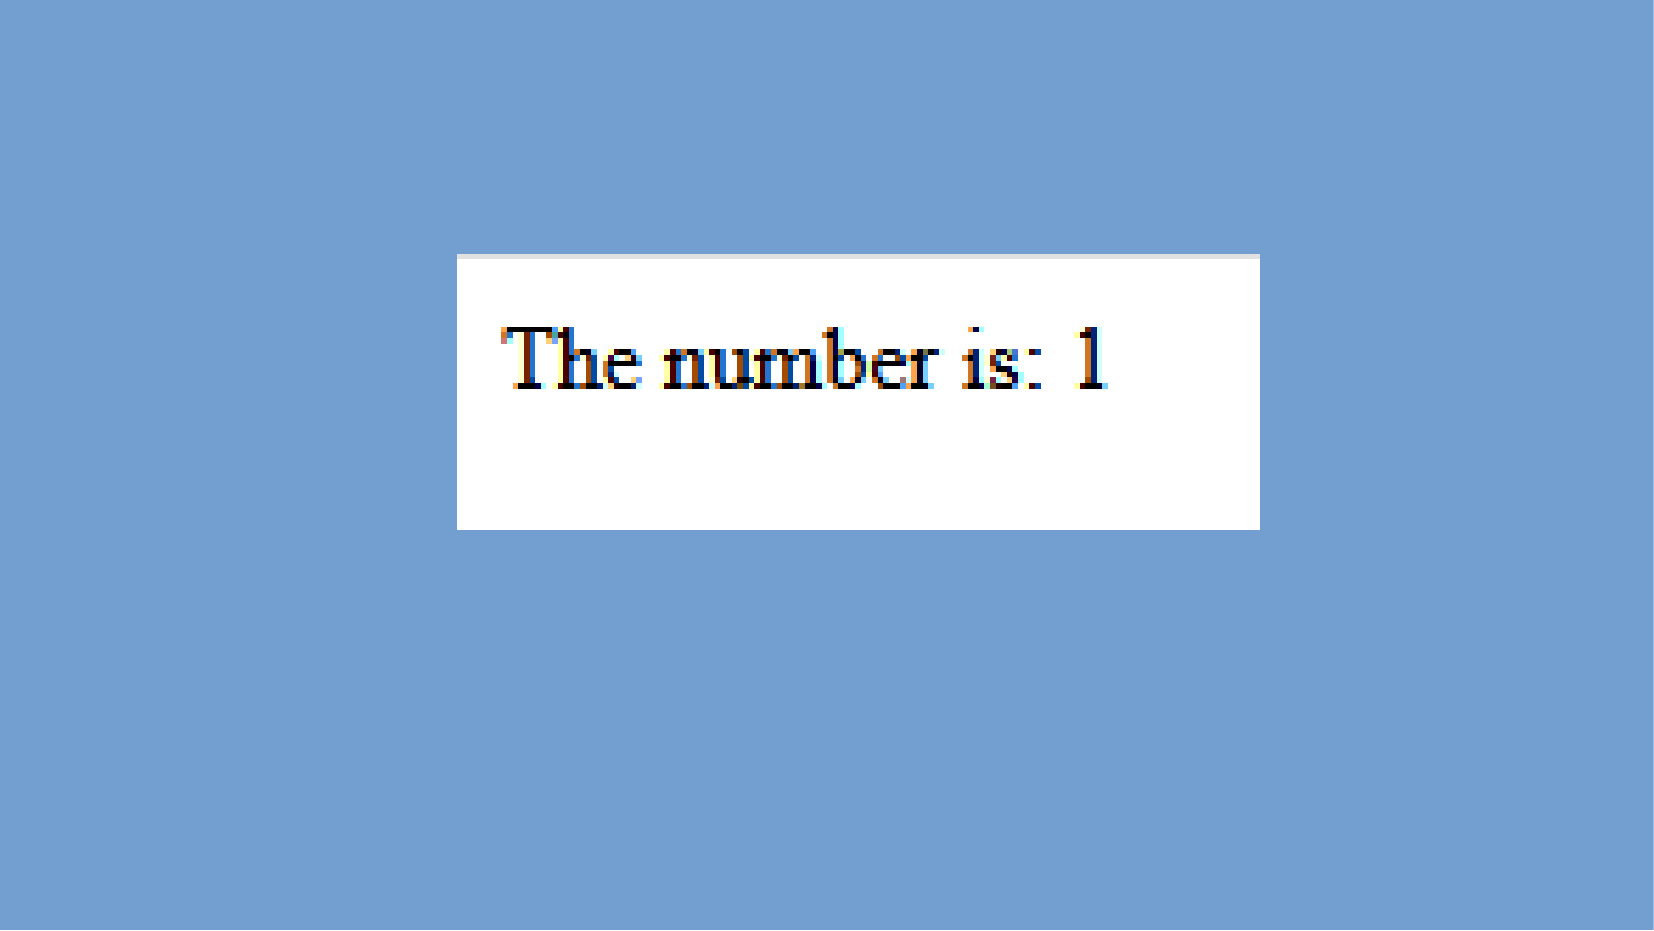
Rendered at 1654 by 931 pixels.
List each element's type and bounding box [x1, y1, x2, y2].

picture [457, 254, 1261, 530]
